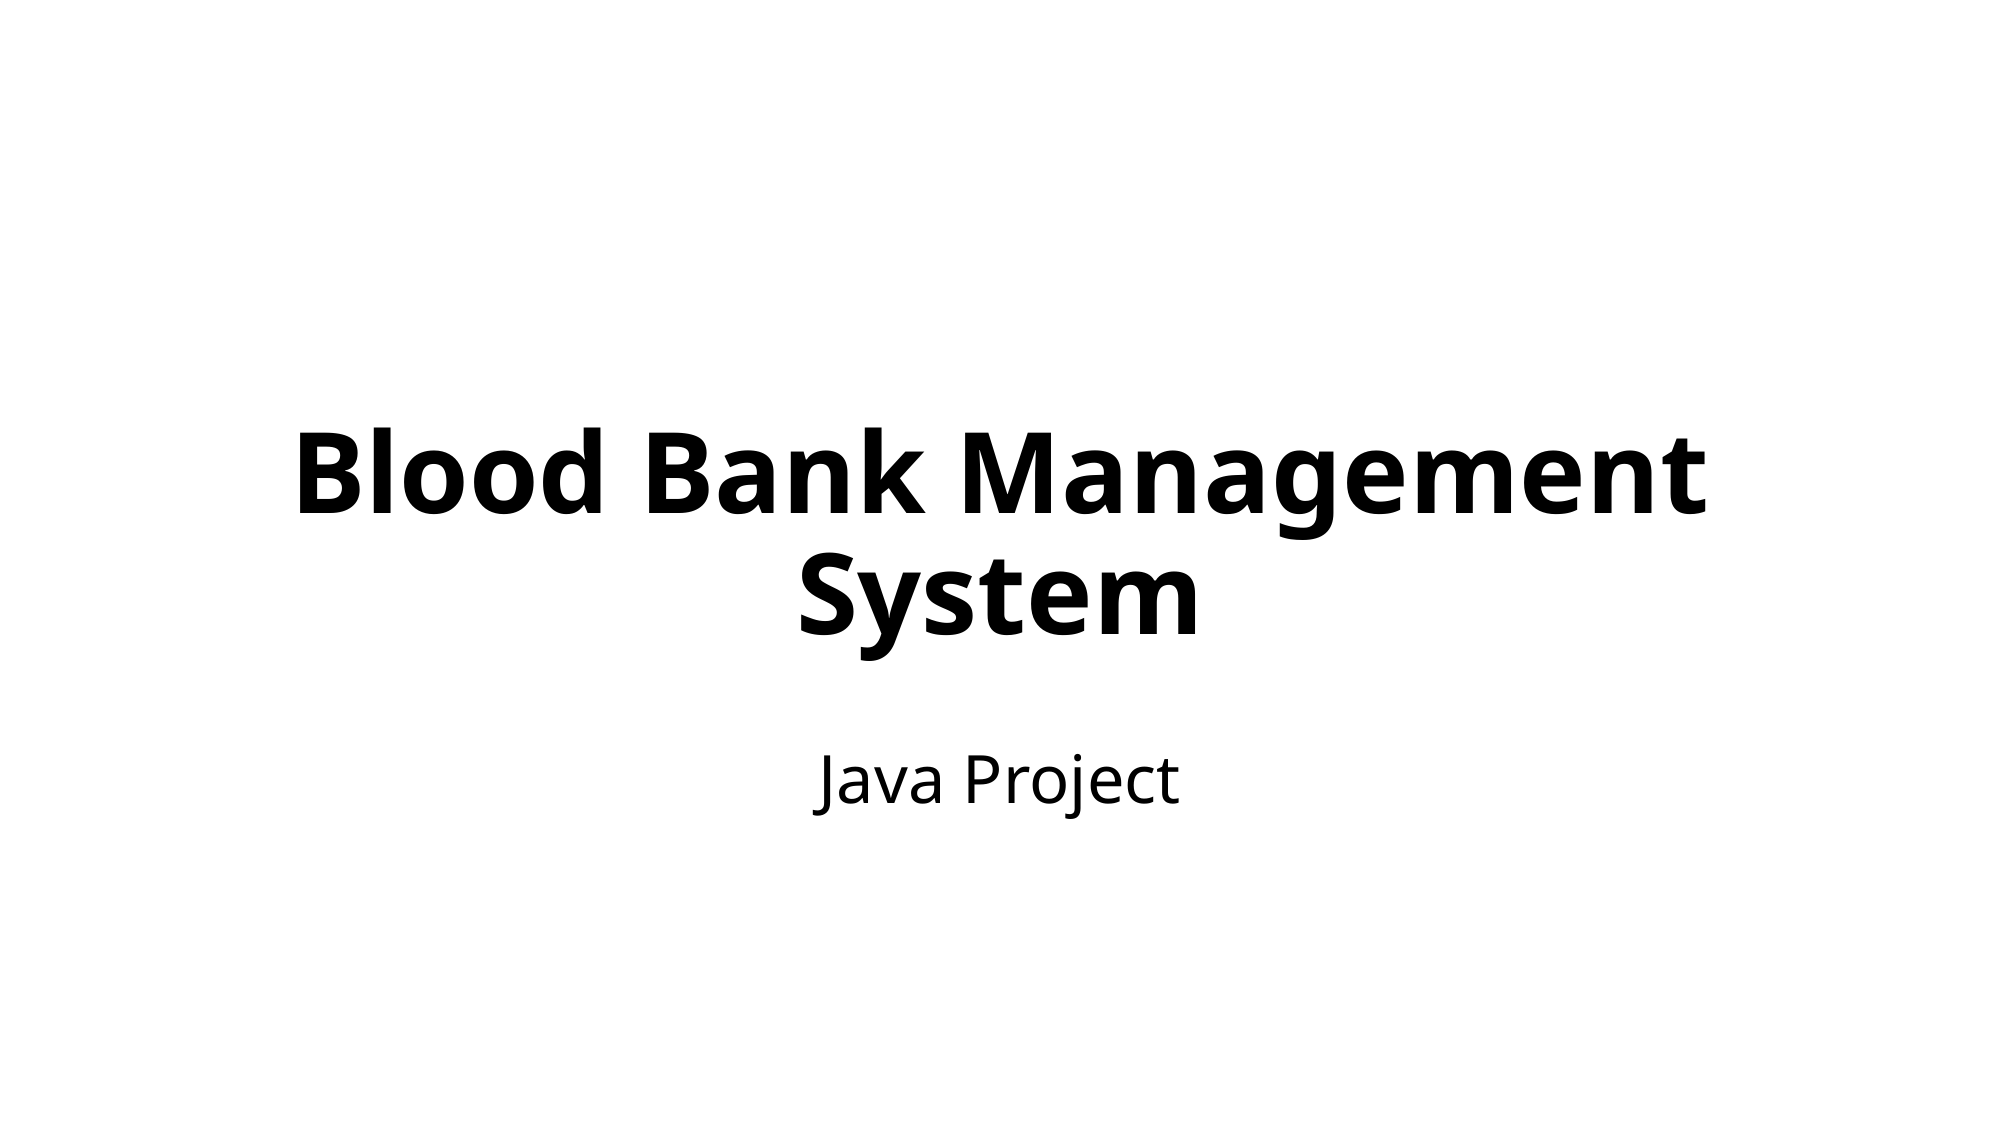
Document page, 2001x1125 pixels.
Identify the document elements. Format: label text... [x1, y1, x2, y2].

title Blood Bank Management System [249, 275, 1750, 667]
subtitle Java Project [249, 738, 1750, 832]
